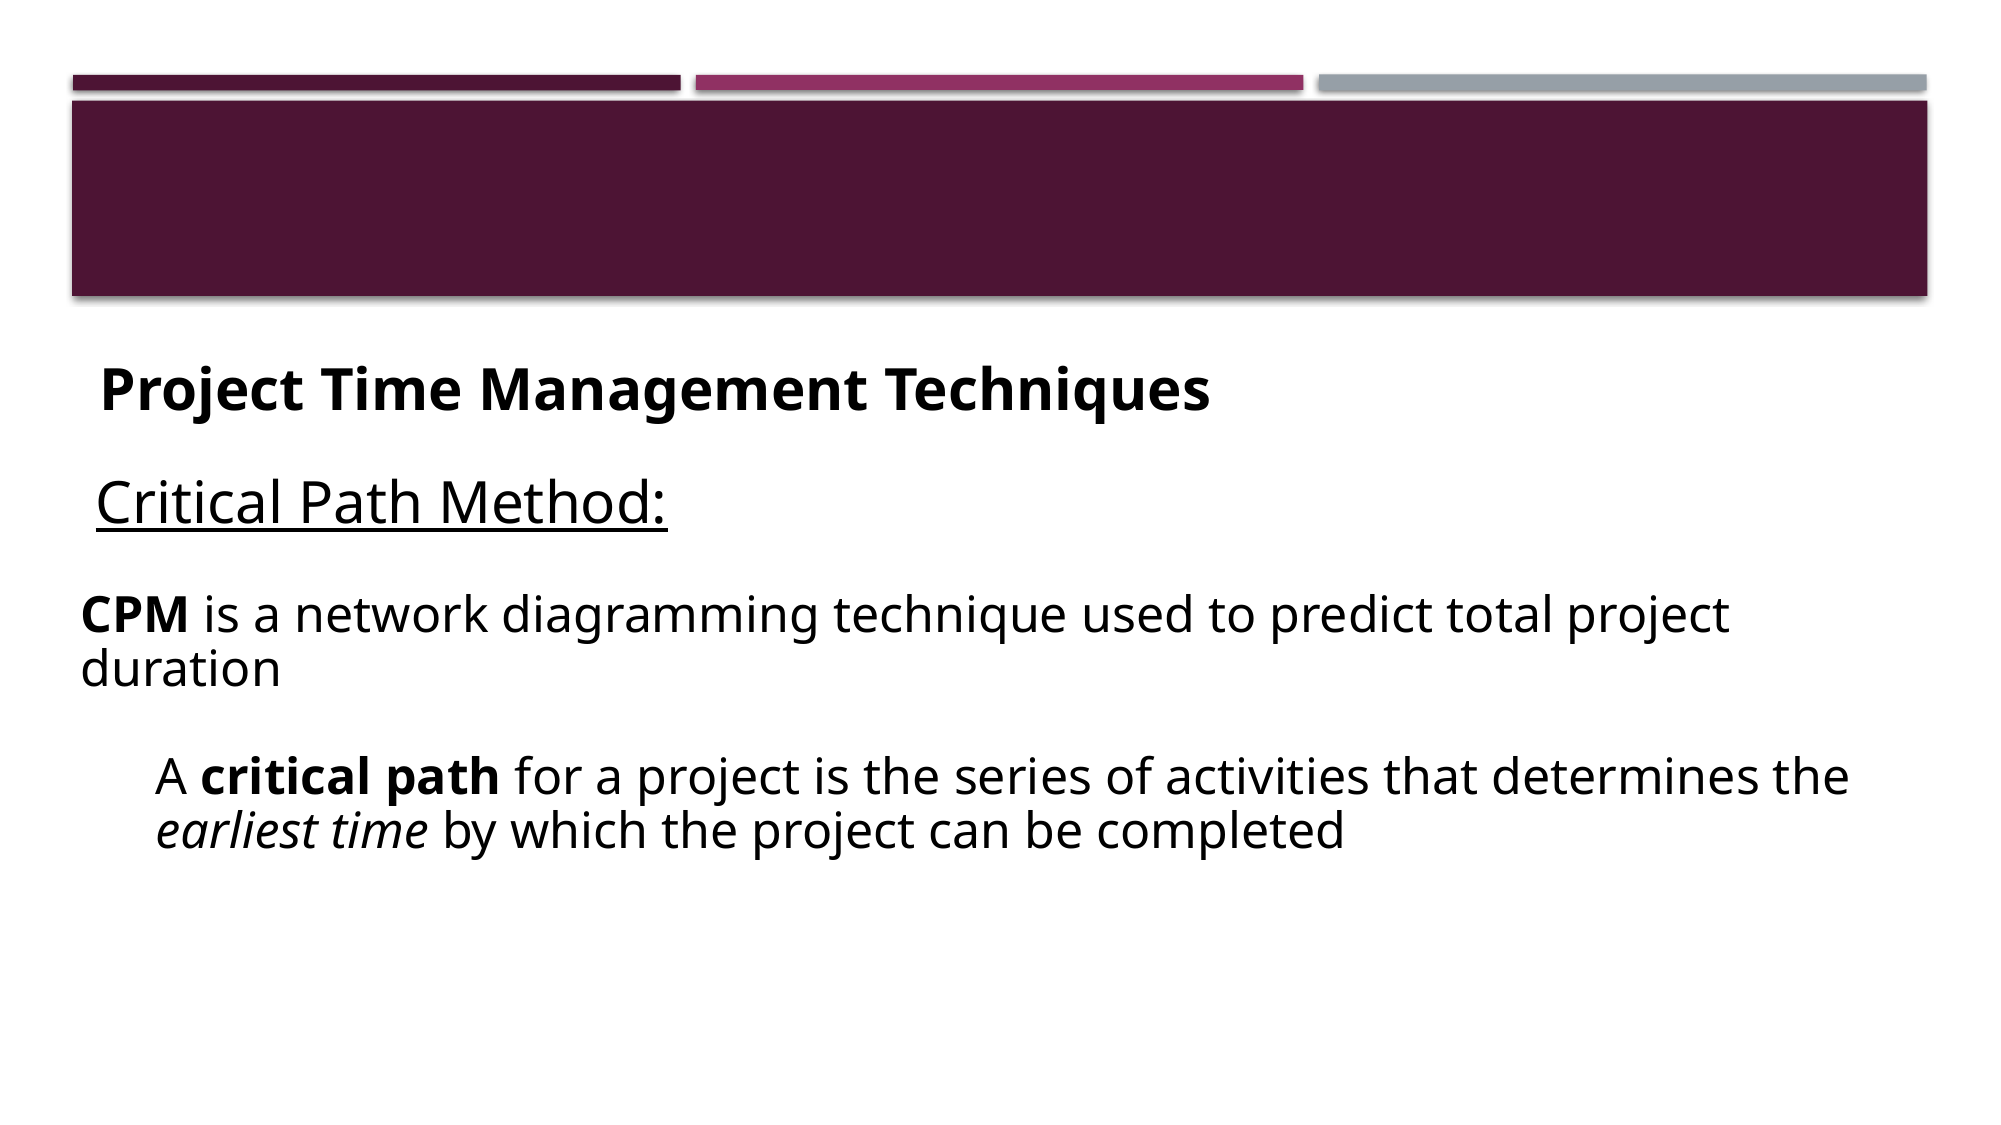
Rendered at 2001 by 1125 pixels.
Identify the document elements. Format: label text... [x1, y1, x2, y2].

text_box Project Time Management Techniques [85, 344, 1650, 429]
text_box Critical Path Method: CPM is a network diagramming technique used to predict total project duration A critical path for a project is the series of activities that determines the earliest time by which the project can be completed [65, 457, 1915, 1007]
text_box [87, 340, 1859, 457]
